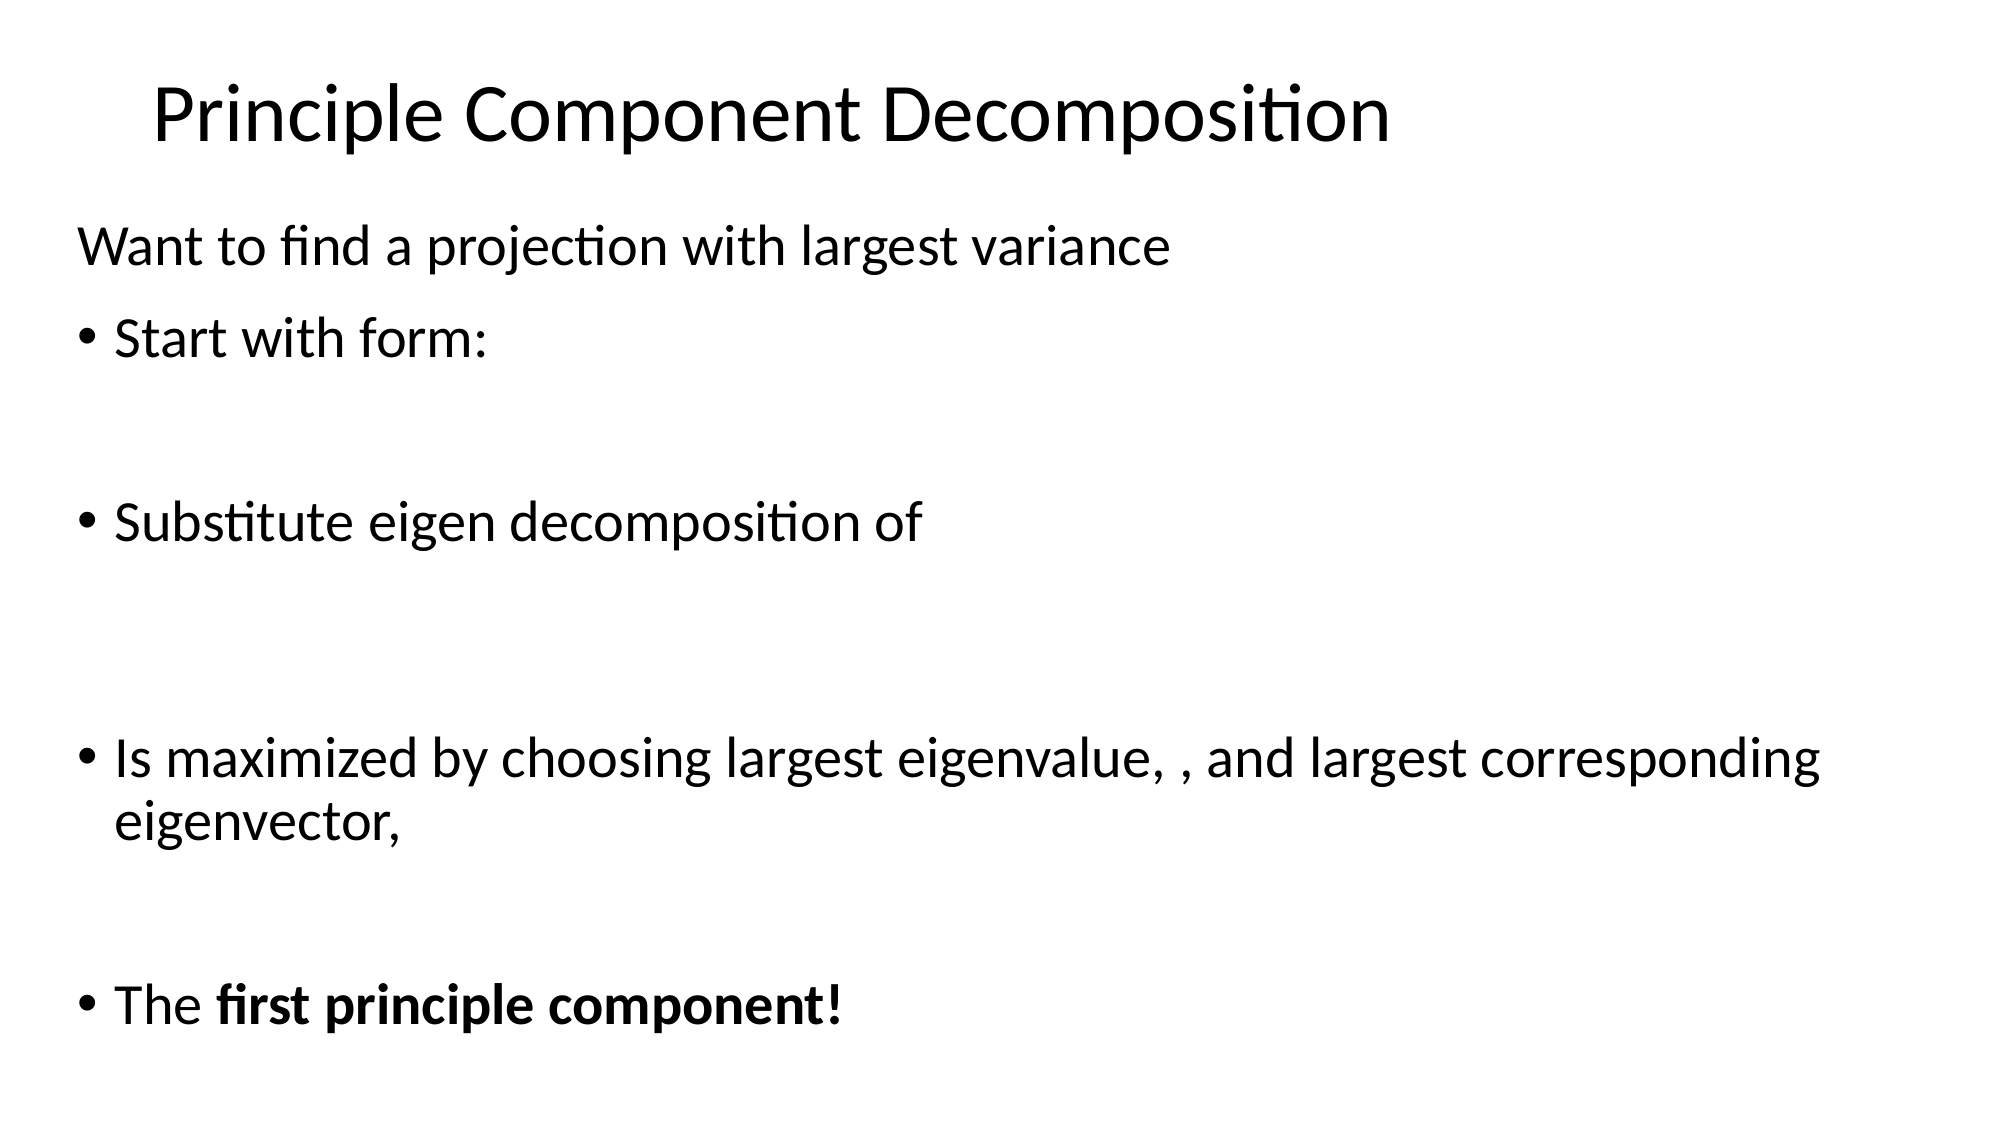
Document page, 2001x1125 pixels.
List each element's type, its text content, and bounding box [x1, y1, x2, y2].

title Principle Component Decomposition [137, 59, 1863, 170]
